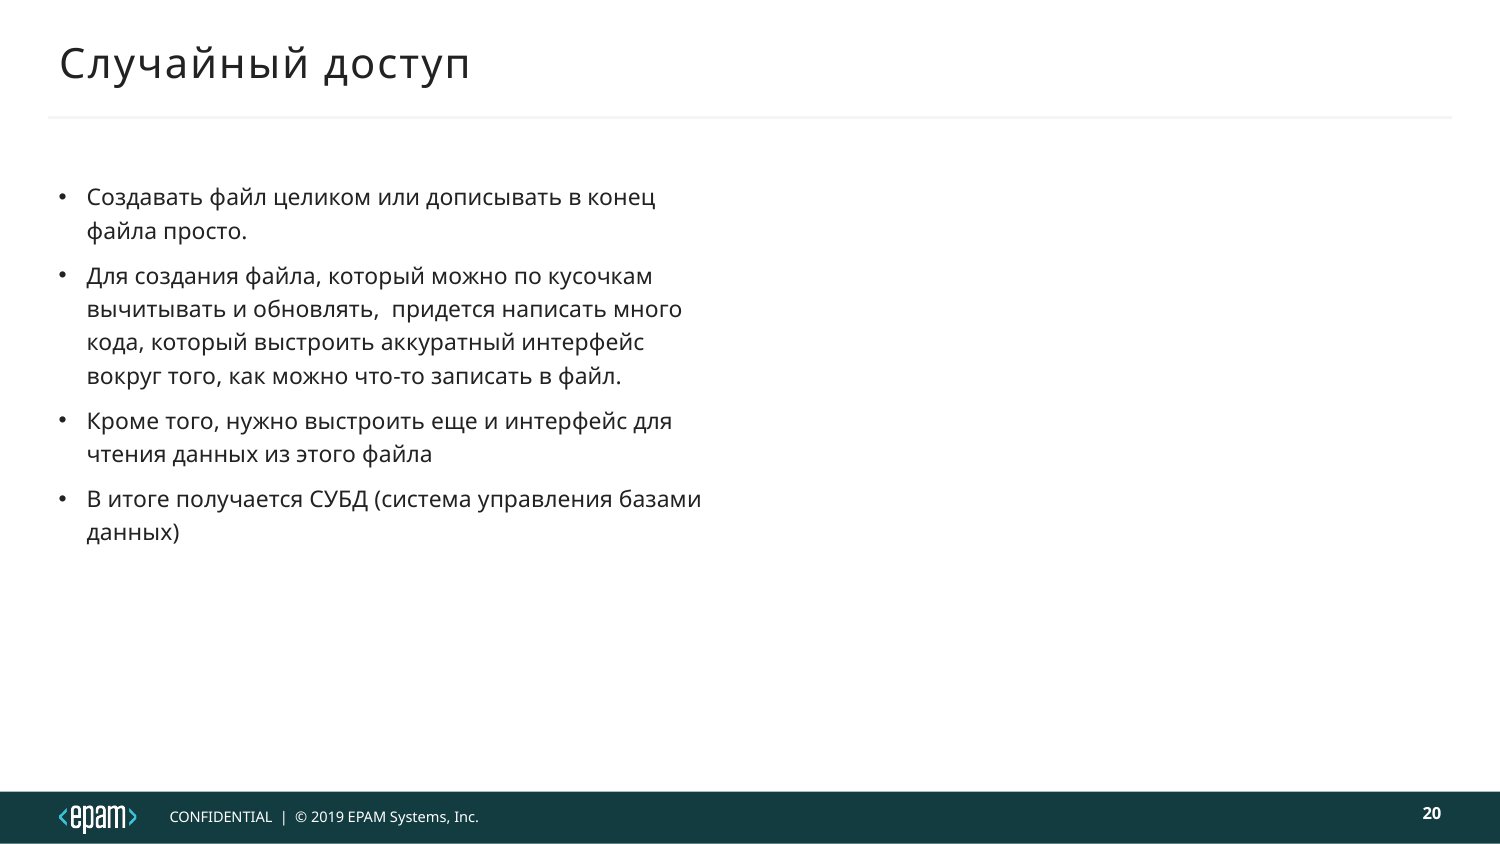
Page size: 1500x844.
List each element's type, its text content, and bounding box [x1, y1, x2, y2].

slide_number 20 [1216, 791, 1442, 844]
title Случайный доступ [59, 37, 1442, 87]
list Создавать файл целиком или дописывать в конец файла просто. Для создания файла, который можно по кусочкам вычитывать и обновлять, придется написать много кода, который выстроить аккуратный интерфейс вокруг того, как можно что-то записать в файл. Кроме того, нужно выстроить еще и интерфейс для чтения данных из этого файла В итоге получается СУБД (система управления базами данных) [58, 177, 713, 735]
